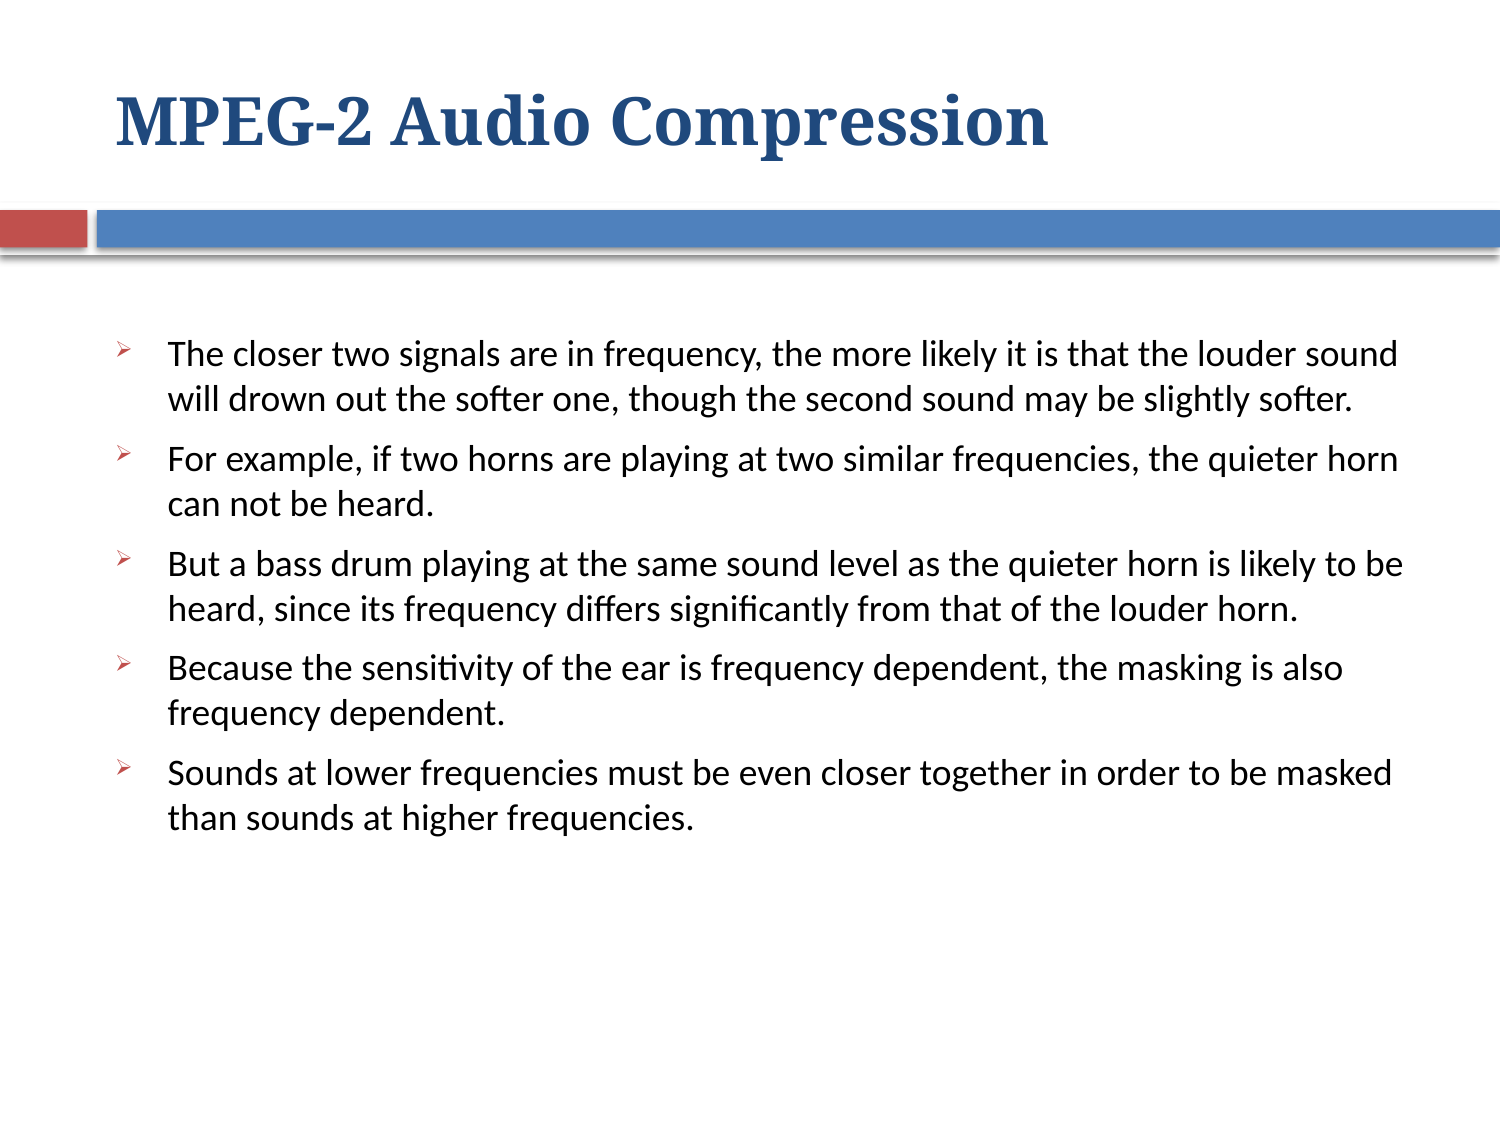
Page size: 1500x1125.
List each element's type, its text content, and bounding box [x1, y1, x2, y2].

list The closer two signals are in frequency, the more likely it is that the louder sound will drown out the softer one, though the second sound may be slightly softer. For example, if two horns are playing at two similar frequencies, the quieter horn can not be heard. But a bass drum playing at the same sound level as the quieter horn is likely to be heard, since its frequency differs significantly from that of the louder horn. Because the sensitivity of the ear is frequency dependent, the masking is also frequency dependent. Sounds at lower frequencies must be even closer together in order to be masked than sounds at higher frequencies. [100, 262, 1438, 1000]
title MPEG-2 Audio Compression [100, 37, 1438, 200]
